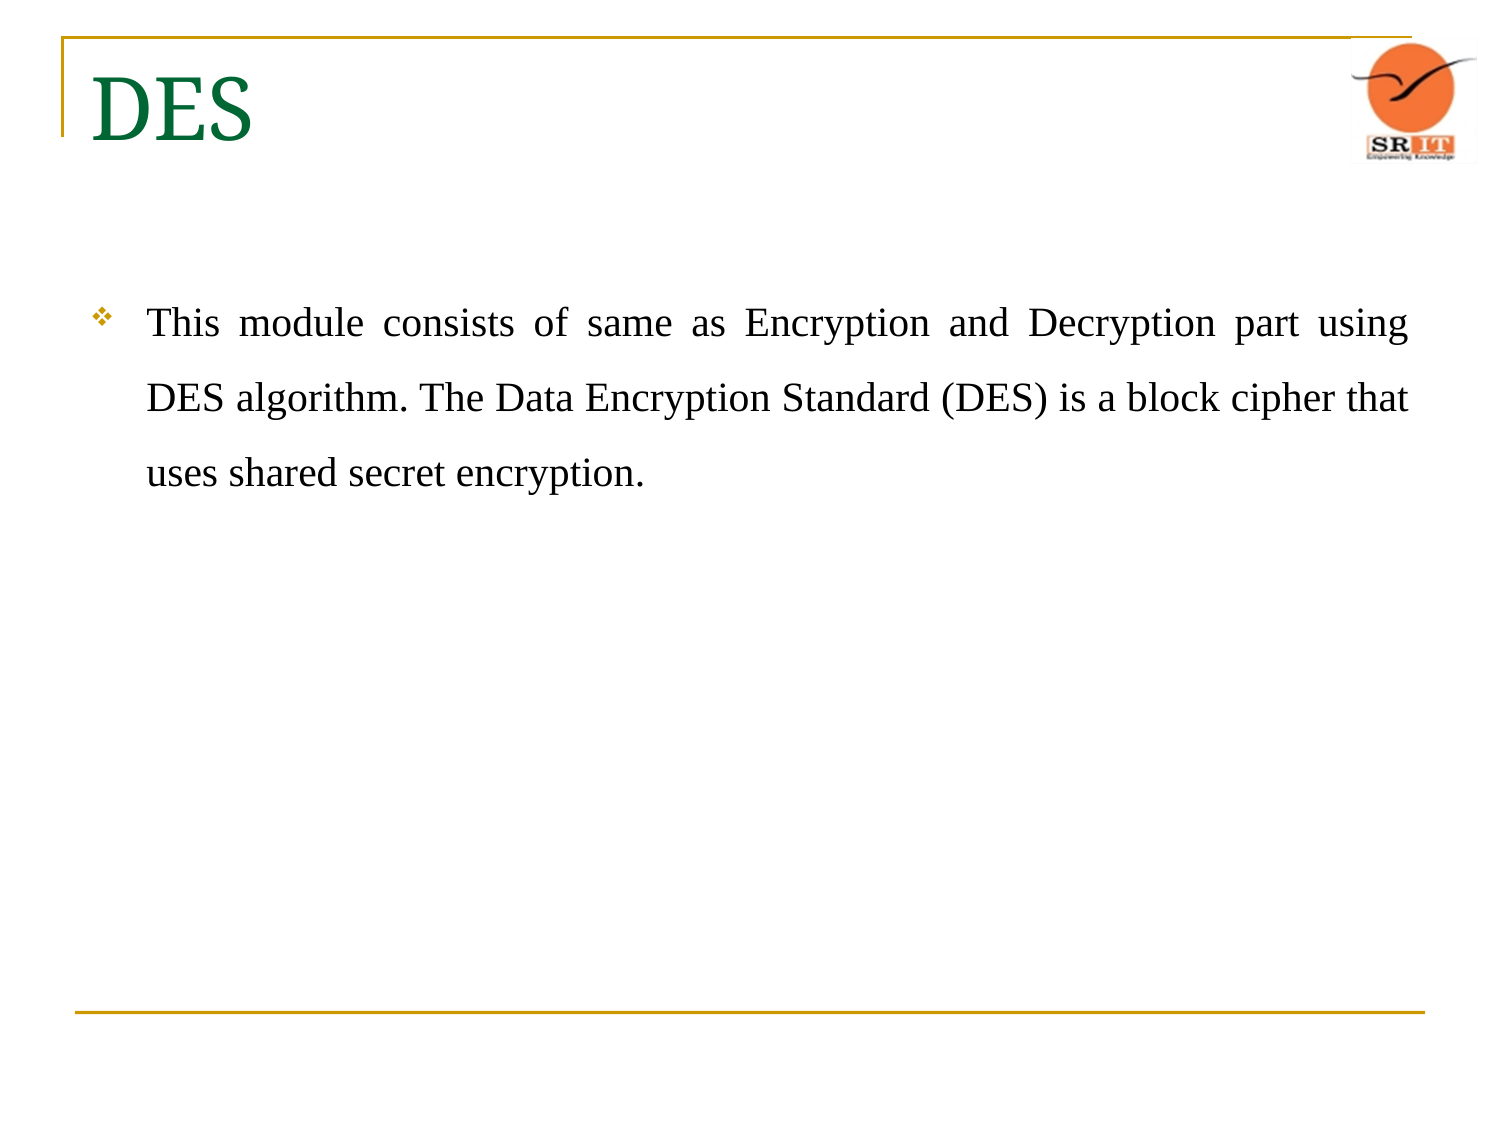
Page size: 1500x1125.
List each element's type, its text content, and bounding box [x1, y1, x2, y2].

picture [1350, 37, 1478, 165]
list This module consists of same as Encryption and Decryption part using DES algorithm. The Data Encryption Standard (DES) is a block cipher that uses shared secret encryption. [74, 262, 1426, 1006]
title DES [74, 45, 1426, 233]
